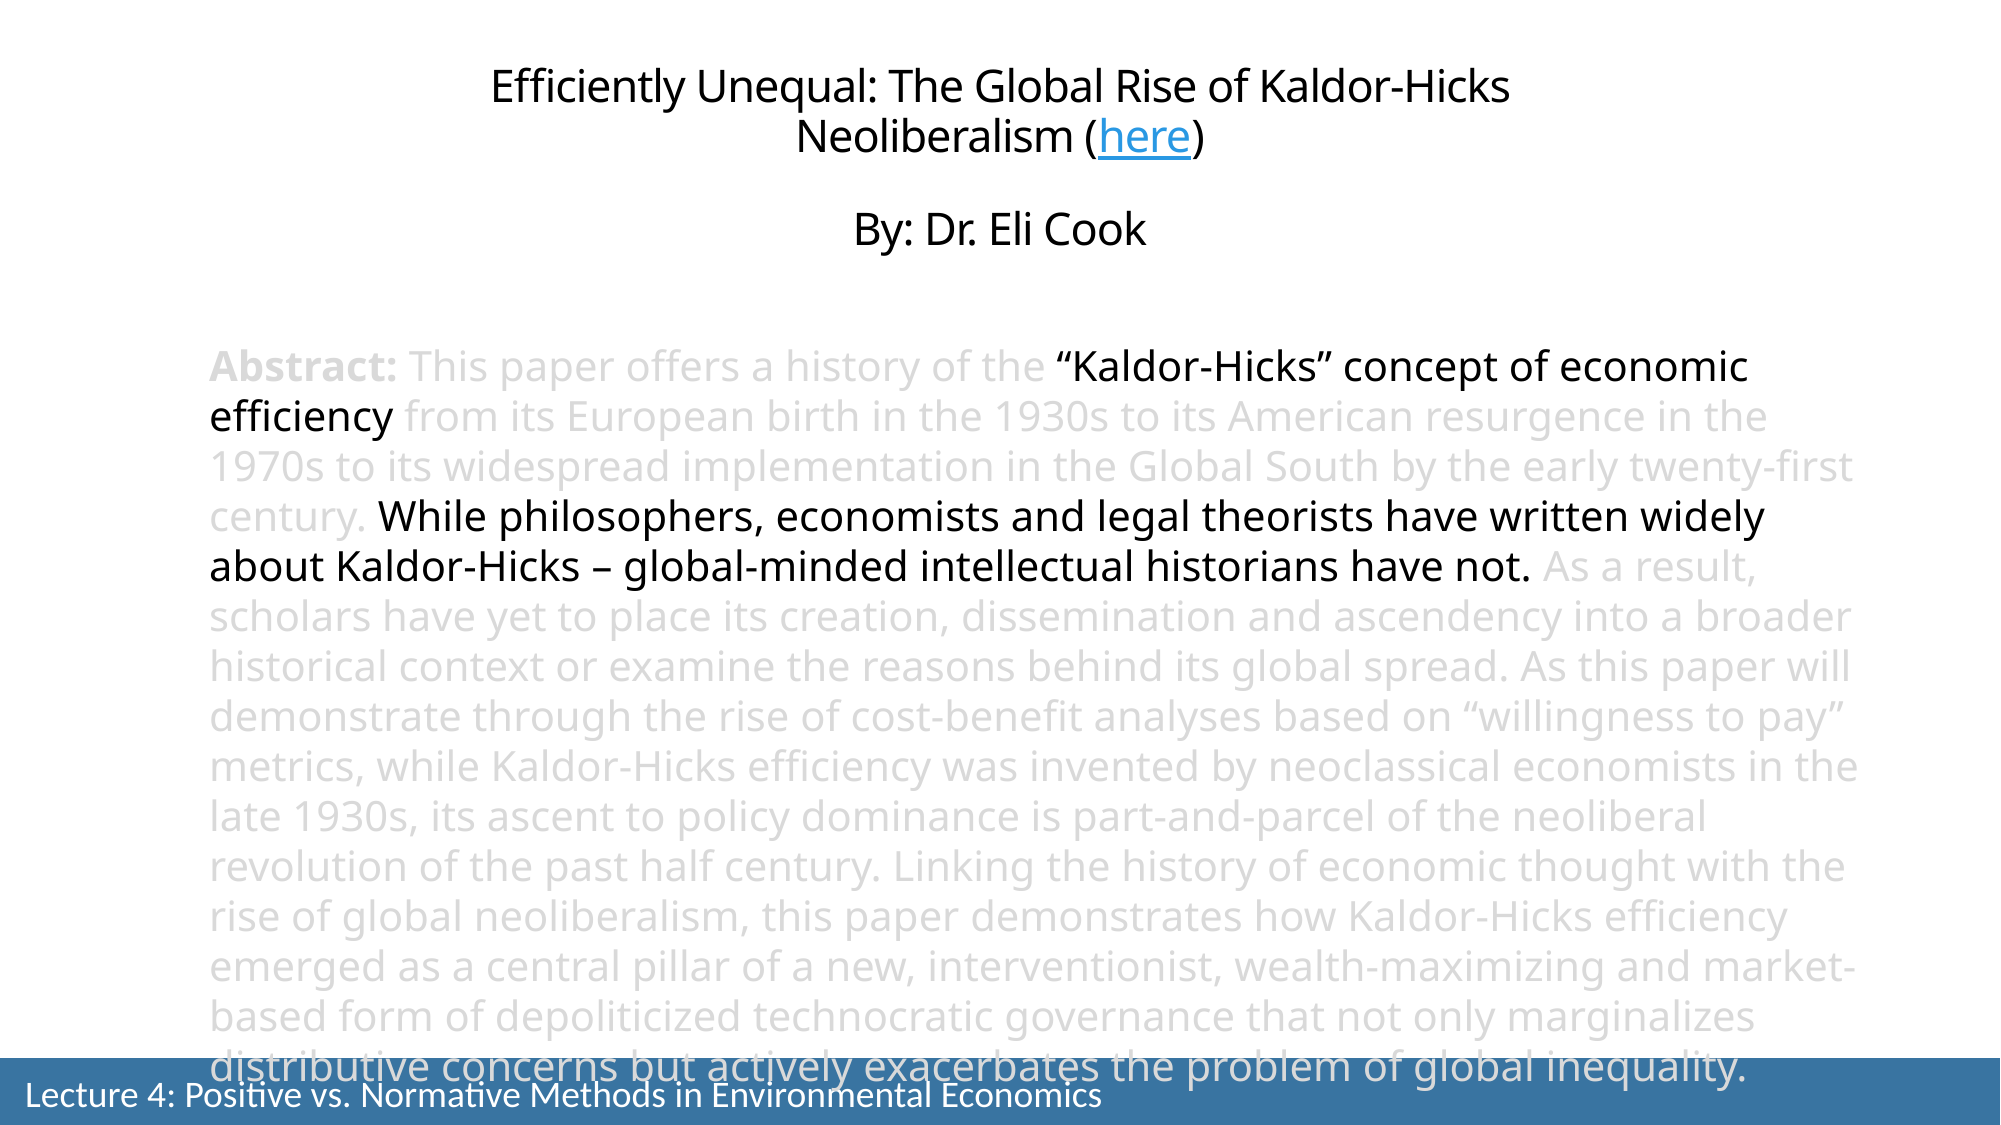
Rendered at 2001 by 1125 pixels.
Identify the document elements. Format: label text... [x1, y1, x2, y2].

text_box Efficiently Unequal: The Global Rise of Kaldor-Hicks Neoliberalism (here) By: Dr. Eli Cook [374, 56, 1625, 263]
text_box Abstract: This paper offers a history of the “Kaldor-Hicks” concept of economic efficiency from its European birth in the 1930s to its American resurgence in the 1970s to its widespread implementation in the Global South by the early twenty-first century. While philosophers, economists and legal theorists have written widely about Kaldor-Hicks – global-minded intellectual historians have not. As a result, scholars have yet to place its creation, dissemination and ascendency into a broader historical context or examine the reasons behind its global spread. As this paper will demonstrate through the rise of cost-benefit analyses based on “willingness to pay” metrics, while Kaldor-Hicks efficiency was invented by neoclassical economists in the late 1930s, its ascent to policy dominance is part-and-parcel of the neoliberal revolution of the past half century. Linking the history of economic thought with the rise of global neoliberalism, this paper demonstrates how Kaldor-Hicks efficiency emerged as a central pillar of a new, interventionist, wealth-maximizing and market-based form of depoliticized technocratic governance that not only marginalizes distributive concerns but actively exacerbates the problem of global inequality. [119, 331, 1881, 1097]
